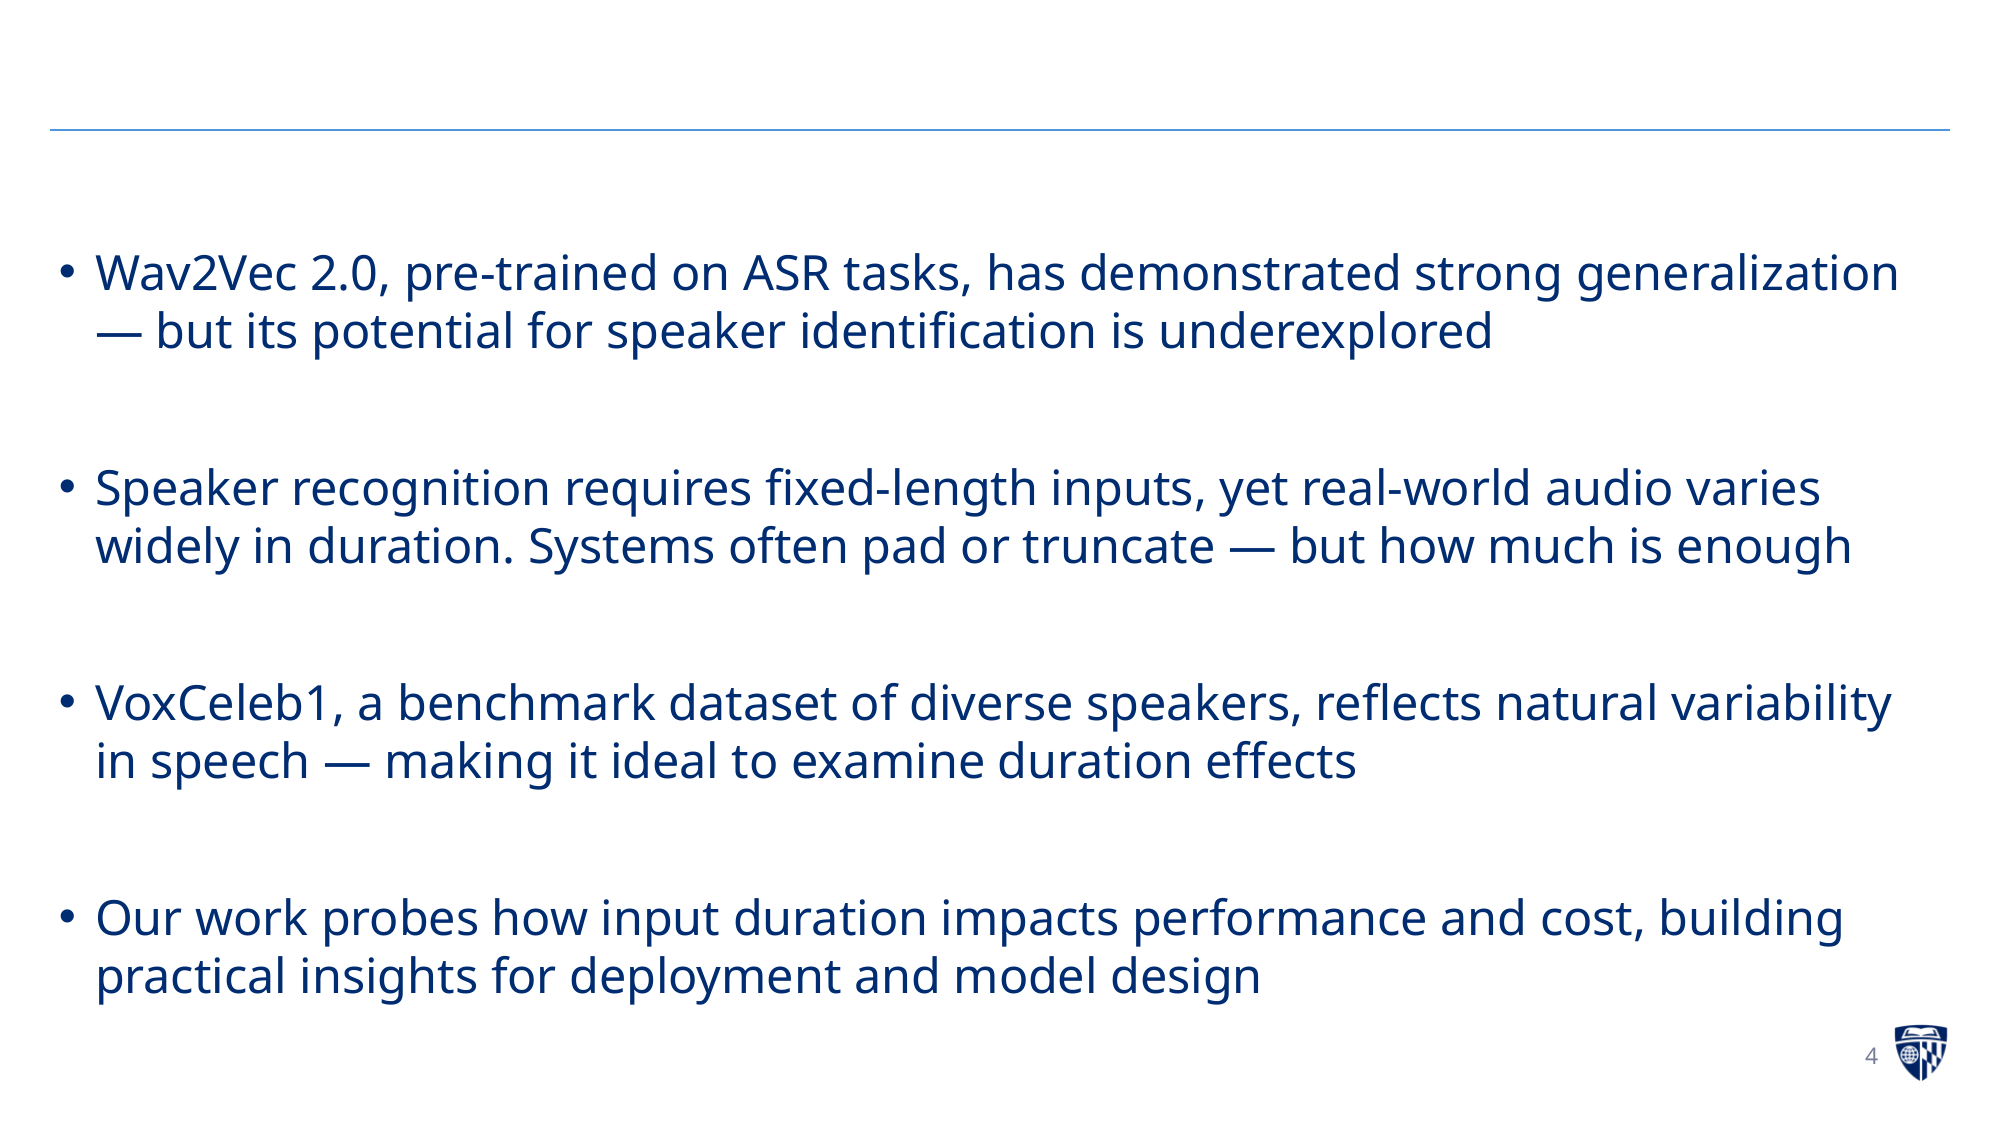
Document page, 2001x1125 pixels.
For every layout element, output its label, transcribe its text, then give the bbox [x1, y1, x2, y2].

list Wav2Vec 2.0, pre-trained on ASR tasks, has demonstrated strong generalization — but its potential for speaker identification is underexplored Speaker recognition requires fixed-length inputs, yet real-world audio varies widely in duration. Systems often pad or truncate — but how much is enough VoxCeleb1, a benchmark dataset of diverse speakers, reflects natural variability in speech — making it ideal to examine duration effects Our work probes how input duration impacts performance and cost, building practical insights for deployment and model design [43, 156, 1951, 1013]
picture [1892, 1022, 1951, 1085]
slide_number 4 [1676, 1025, 1879, 1085]
